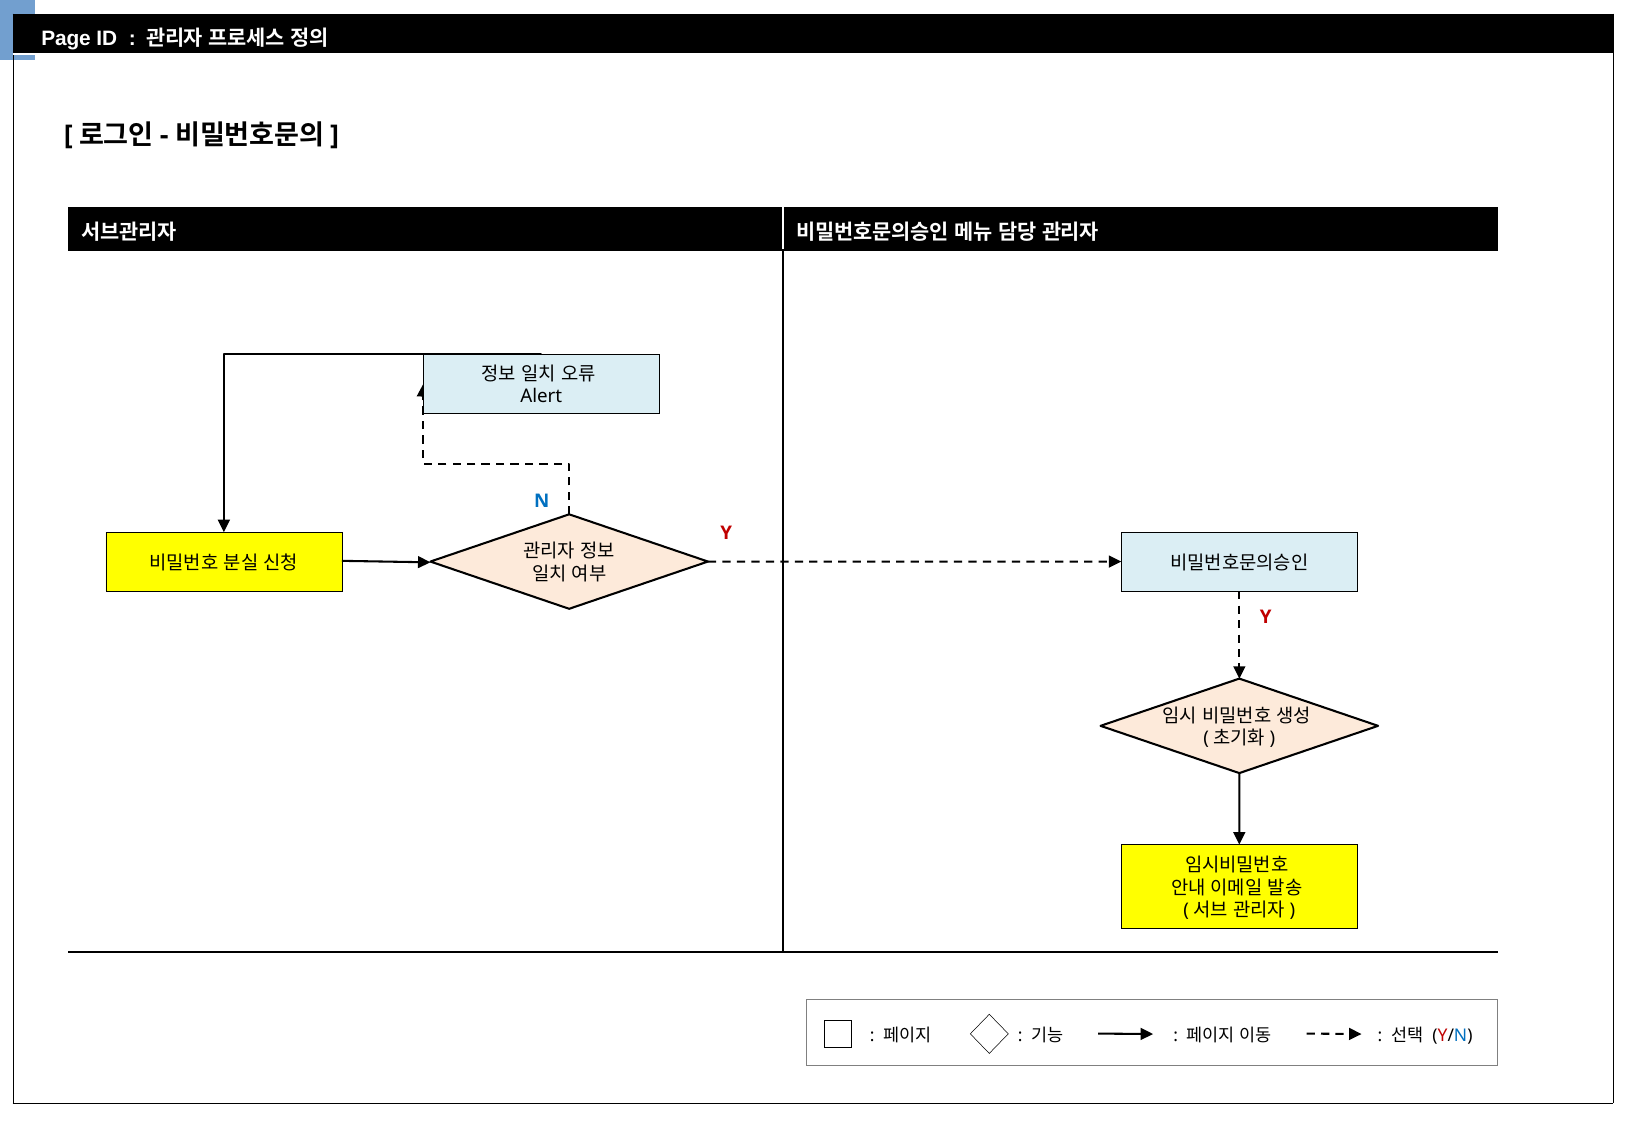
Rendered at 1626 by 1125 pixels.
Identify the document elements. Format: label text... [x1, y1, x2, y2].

table_header 비밀번호문의승인 메뉴 담당 관리자 [784, 209, 1498, 249]
text_box Y [705, 513, 748, 551]
text_box [805, 999, 1498, 1066]
table_cell [68, 251, 782, 951]
text_box 관리자 정보 일치 여부 [476, 514, 707, 609]
text_box 정보 일치 오류 Alert [476, 354, 660, 414]
text_box Y [1245, 597, 1287, 635]
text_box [293, 284, 472, 603]
text_box 임시 비밀번호 생성 (초기화) [1100, 679, 1379, 773]
table_cell [784, 251, 1498, 951]
text_box 임시비밀번호 안내 이메일 발송 (서브 관리자) [1121, 844, 1358, 929]
table_cell 고객사 관리 [1100, 1035, 1150, 1039]
text_box [로그인-비밀번호문의] [49, 109, 364, 157]
text_box 비밀번호문의승인 [1121, 532, 1358, 592]
table_header 서브관리자 [68, 209, 782, 249]
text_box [476, 376, 562, 523]
text_box 비밀번호 분실 신청 [105, 532, 288, 592]
table_cell 고객사 관리 [1308, 1035, 1358, 1039]
